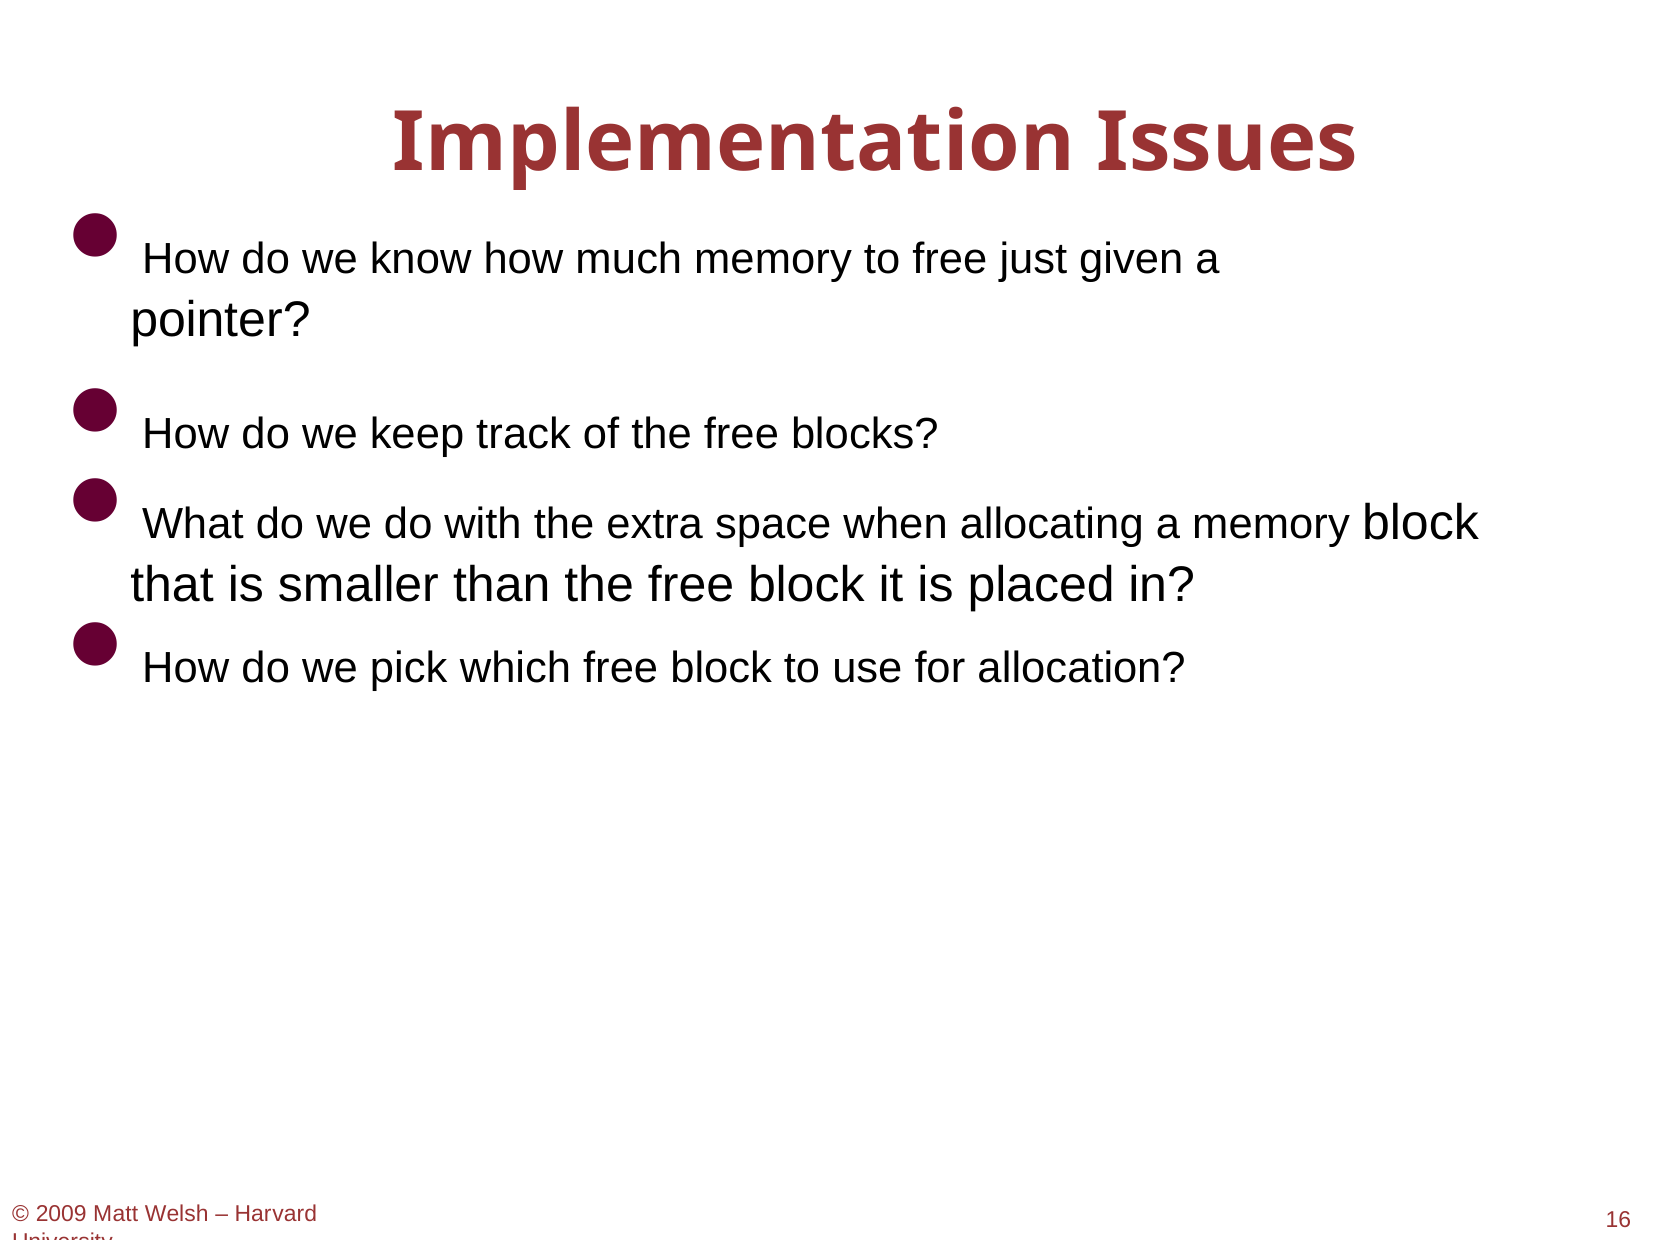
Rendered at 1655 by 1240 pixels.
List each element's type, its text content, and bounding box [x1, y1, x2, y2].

slide_number 16 [1601, 1204, 1636, 1240]
footer © 2009 Matt Welsh – Harvard University [9, 1198, 425, 1240]
title Implementation Issues [159, 87, 1495, 232]
text_box How do we know how much memory to free just given a pointer? How do we keep track of the free blocks? What do we do with the extra space when allocating a memory block that is smaller than the free block it is placed in? How do we pick which free block to use for allocation? [65, 232, 1520, 699]
